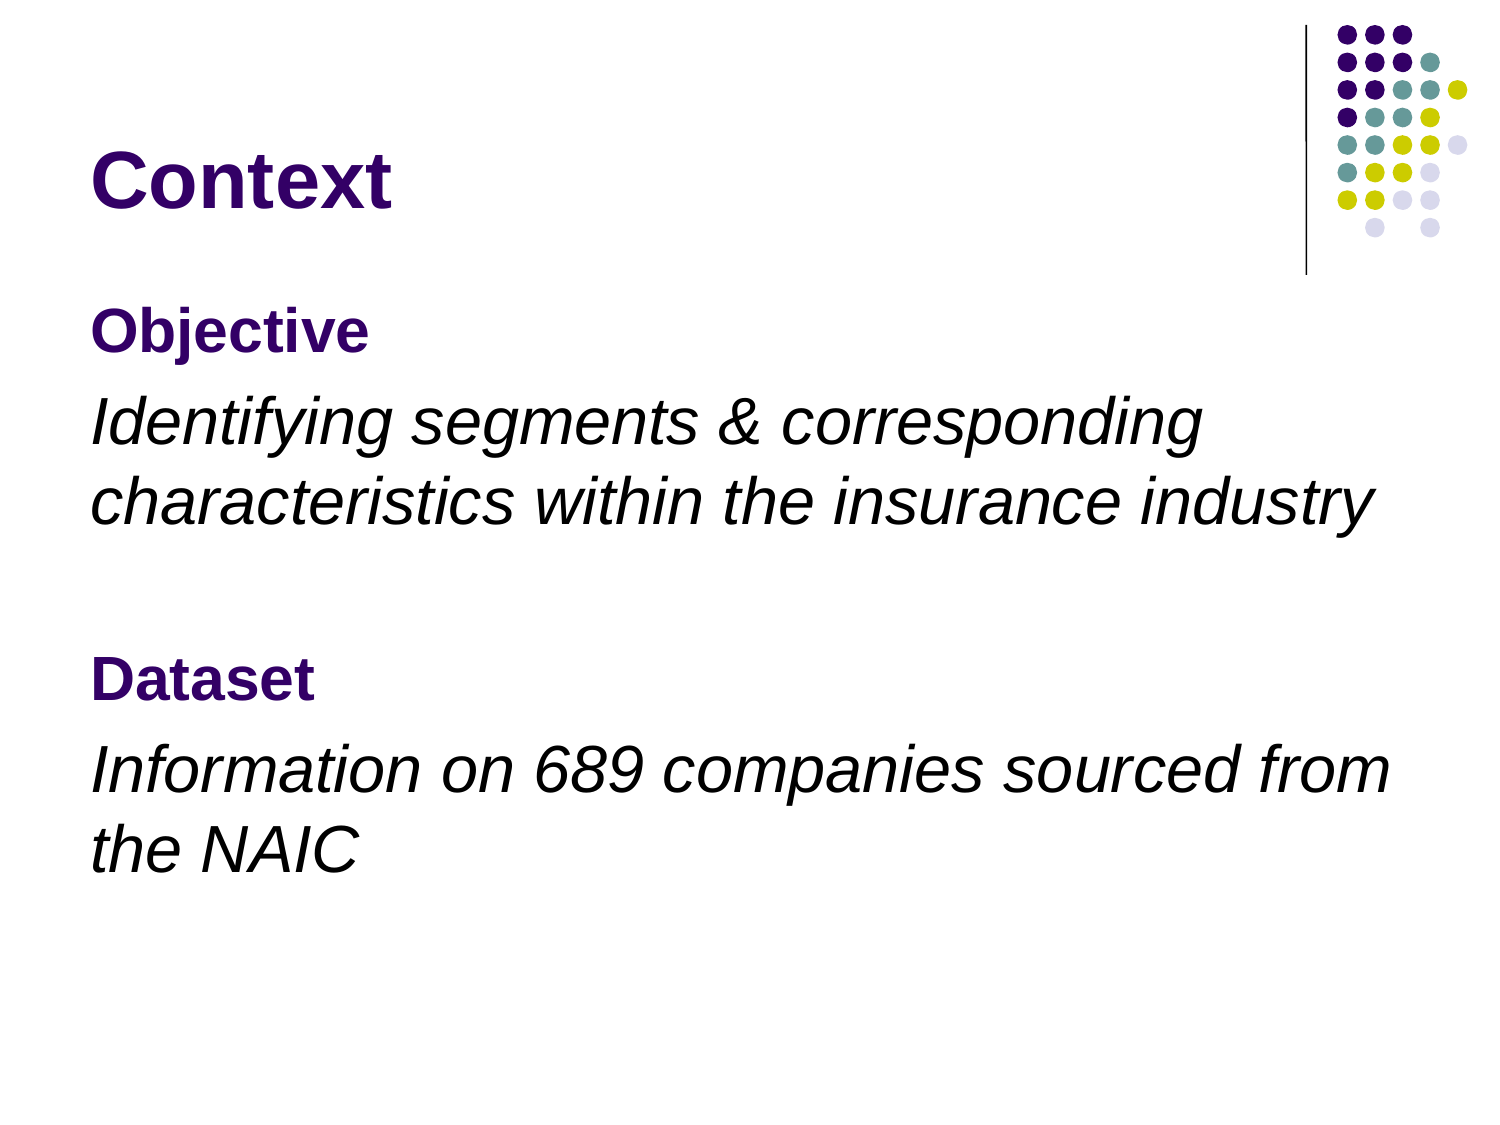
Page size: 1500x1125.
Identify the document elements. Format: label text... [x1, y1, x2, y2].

list Objective Identifying segments & corresponding characteristics within the insurance industry Dataset Information on 689 companies sourced from the NAIC [74, 281, 1426, 1006]
title Context [74, 19, 1313, 233]
